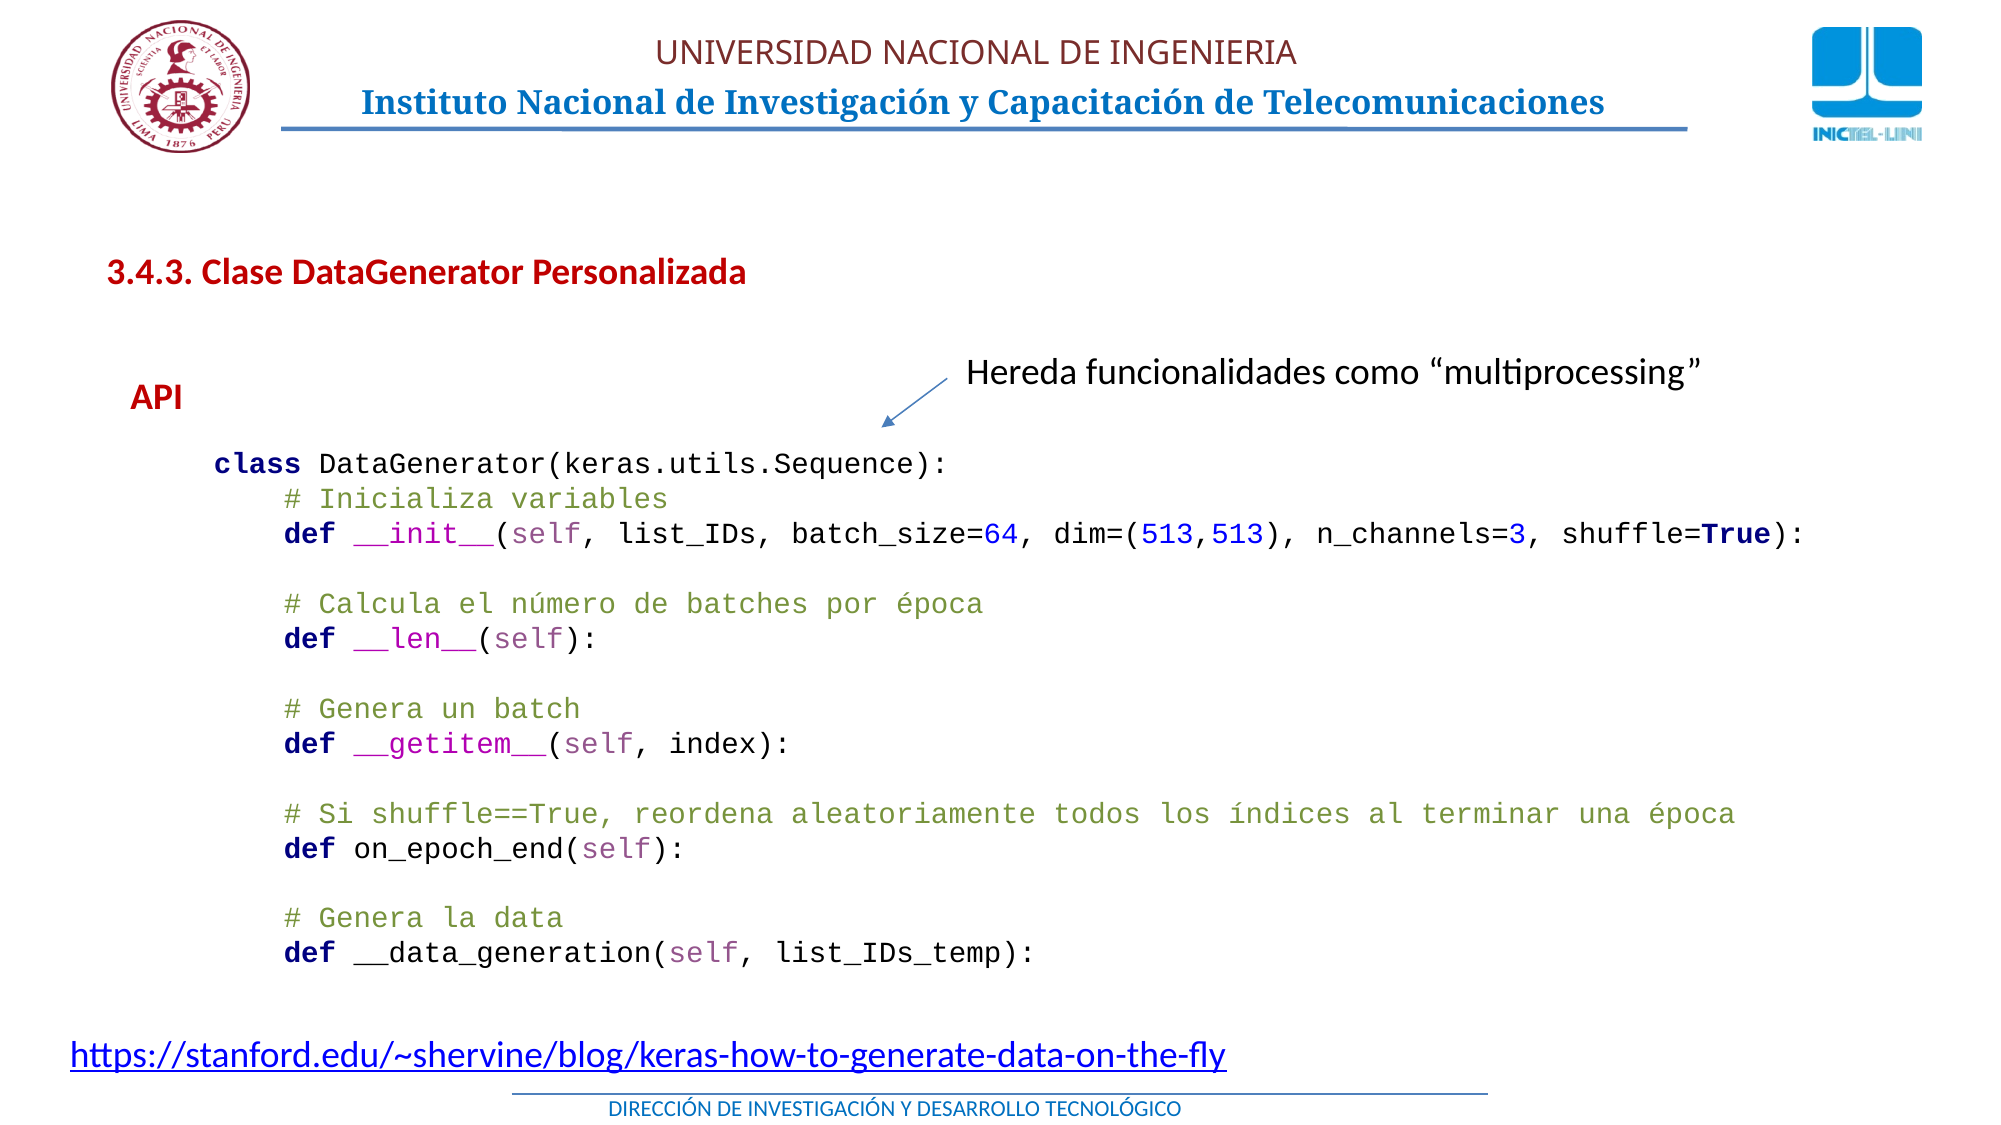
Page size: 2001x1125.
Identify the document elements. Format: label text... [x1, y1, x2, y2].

text_box https://stanford.edu/~shervine/blog/keras-how-to-generate-data-on-the-fly [55, 1022, 1474, 1083]
text_box class DataGenerator(keras.utils.Sequence): # Inicializa variables def __init__(self, list_IDs, batch_size=64, dim=(513,513), n_channels=3, shuffle=True): # Calcula el número de batches por época def __len__(self): # Genera un batch def __getitem__(self, index): # Si shuffle==True, reordena aleatoriamente todos los índices al terminar una época def on_epoch_end(self): # Genera la data def __data_generation(self, list_IDs_temp): [198, 436, 1835, 1012]
picture [1912, 27, 1922, 33]
picture [1812, 27, 1821, 38]
text_box API [115, 364, 199, 425]
picture [1812, 27, 1922, 101]
picture [111, 20, 250, 153]
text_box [881, 378, 948, 428]
picture [1812, 109, 1922, 141]
text_box 3.4.3. Clase DataGenerator Personalizada [91, 239, 763, 300]
text_box Hereda funcionalidades como “multiprocessing” [951, 339, 1718, 399]
